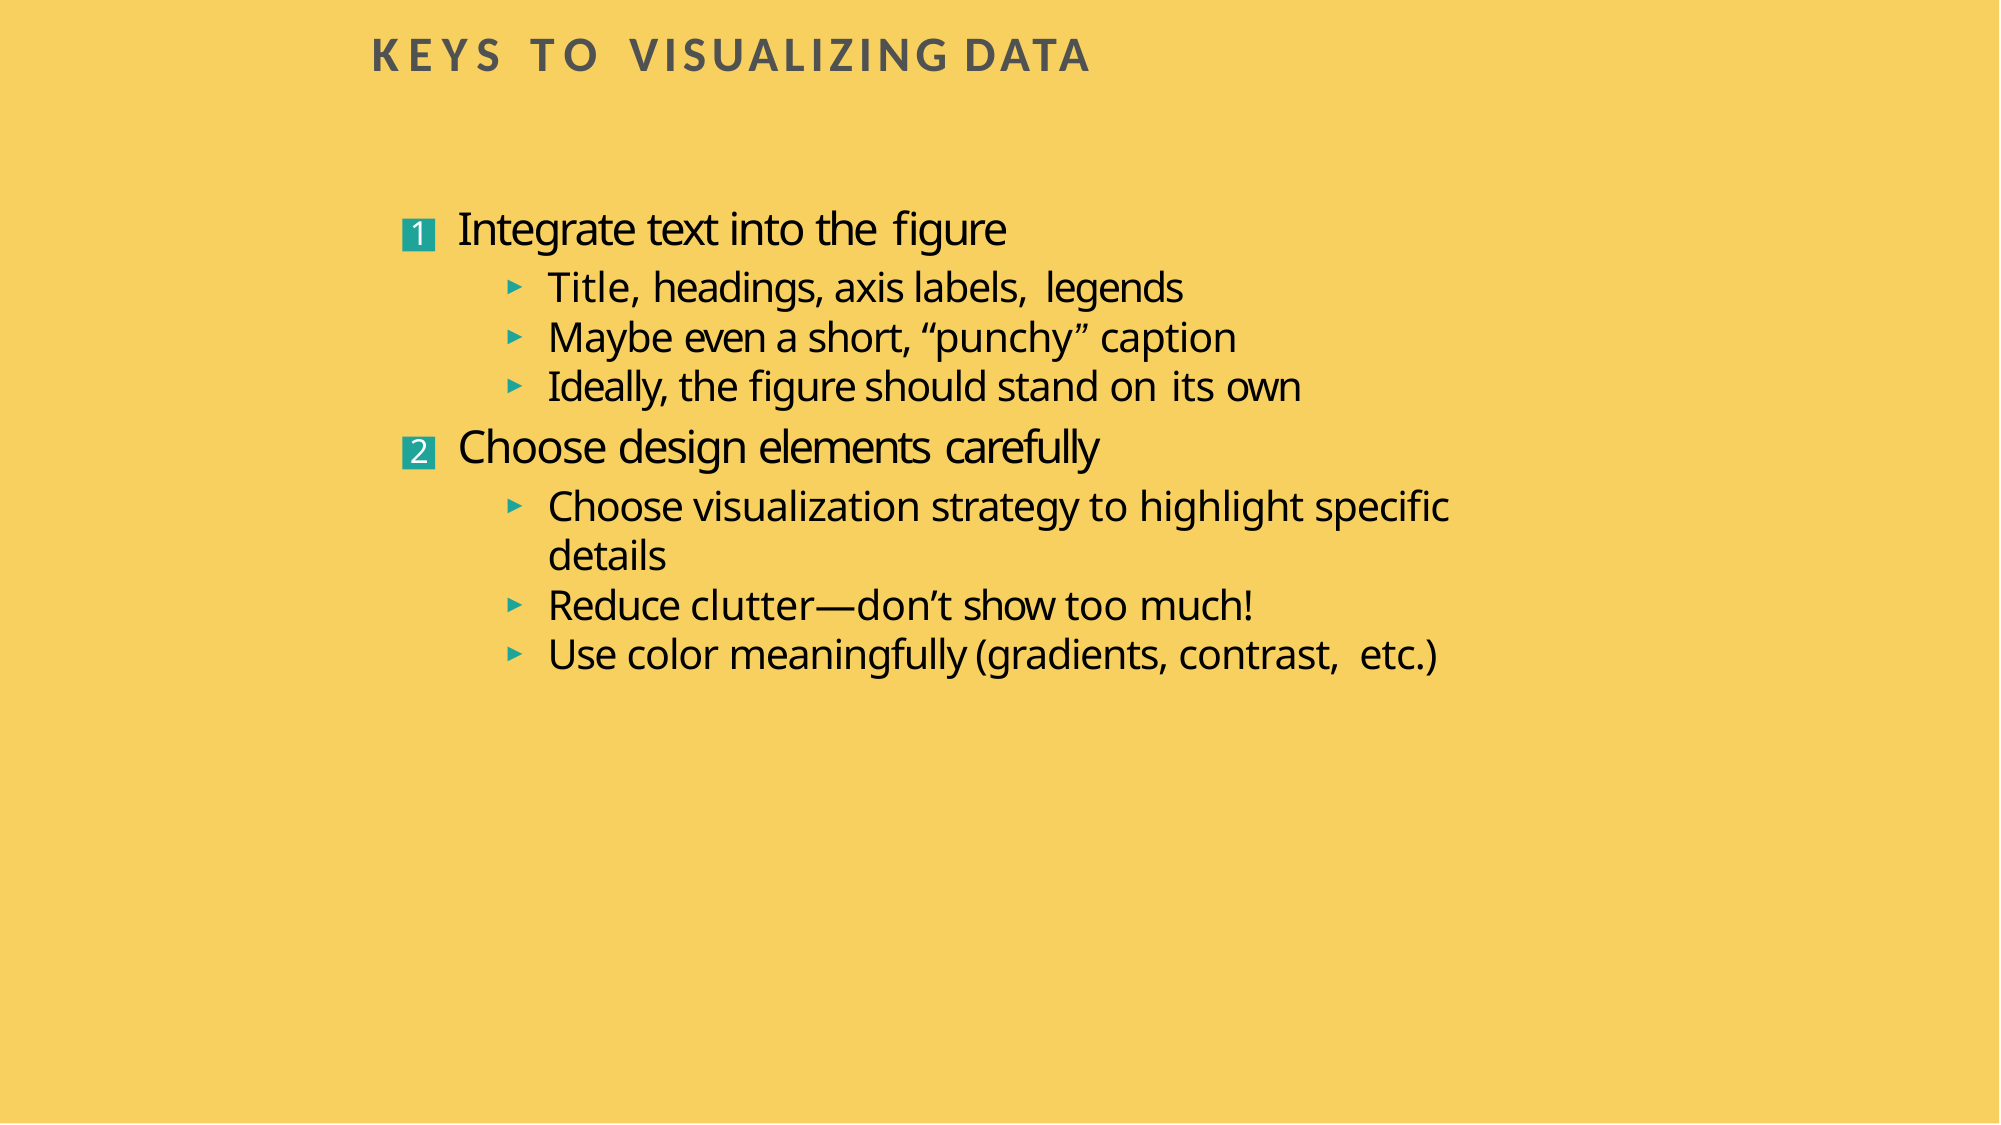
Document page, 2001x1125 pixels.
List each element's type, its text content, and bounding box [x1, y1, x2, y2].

title KEYS TO VISUALIZING DATA [367, 18, 1117, 211]
text_box Integrate text into the figure Title, headings, axis labels, legends Maybe even a short, “punchy” caption Ideally, the figure should stand on its own Choose design elements carefully Choose visualization strategy to highlight specific details Reduce clutter—don’t show too much! Use color meaningfully (gradients, contrast, etc.) [393, 188, 1540, 678]
